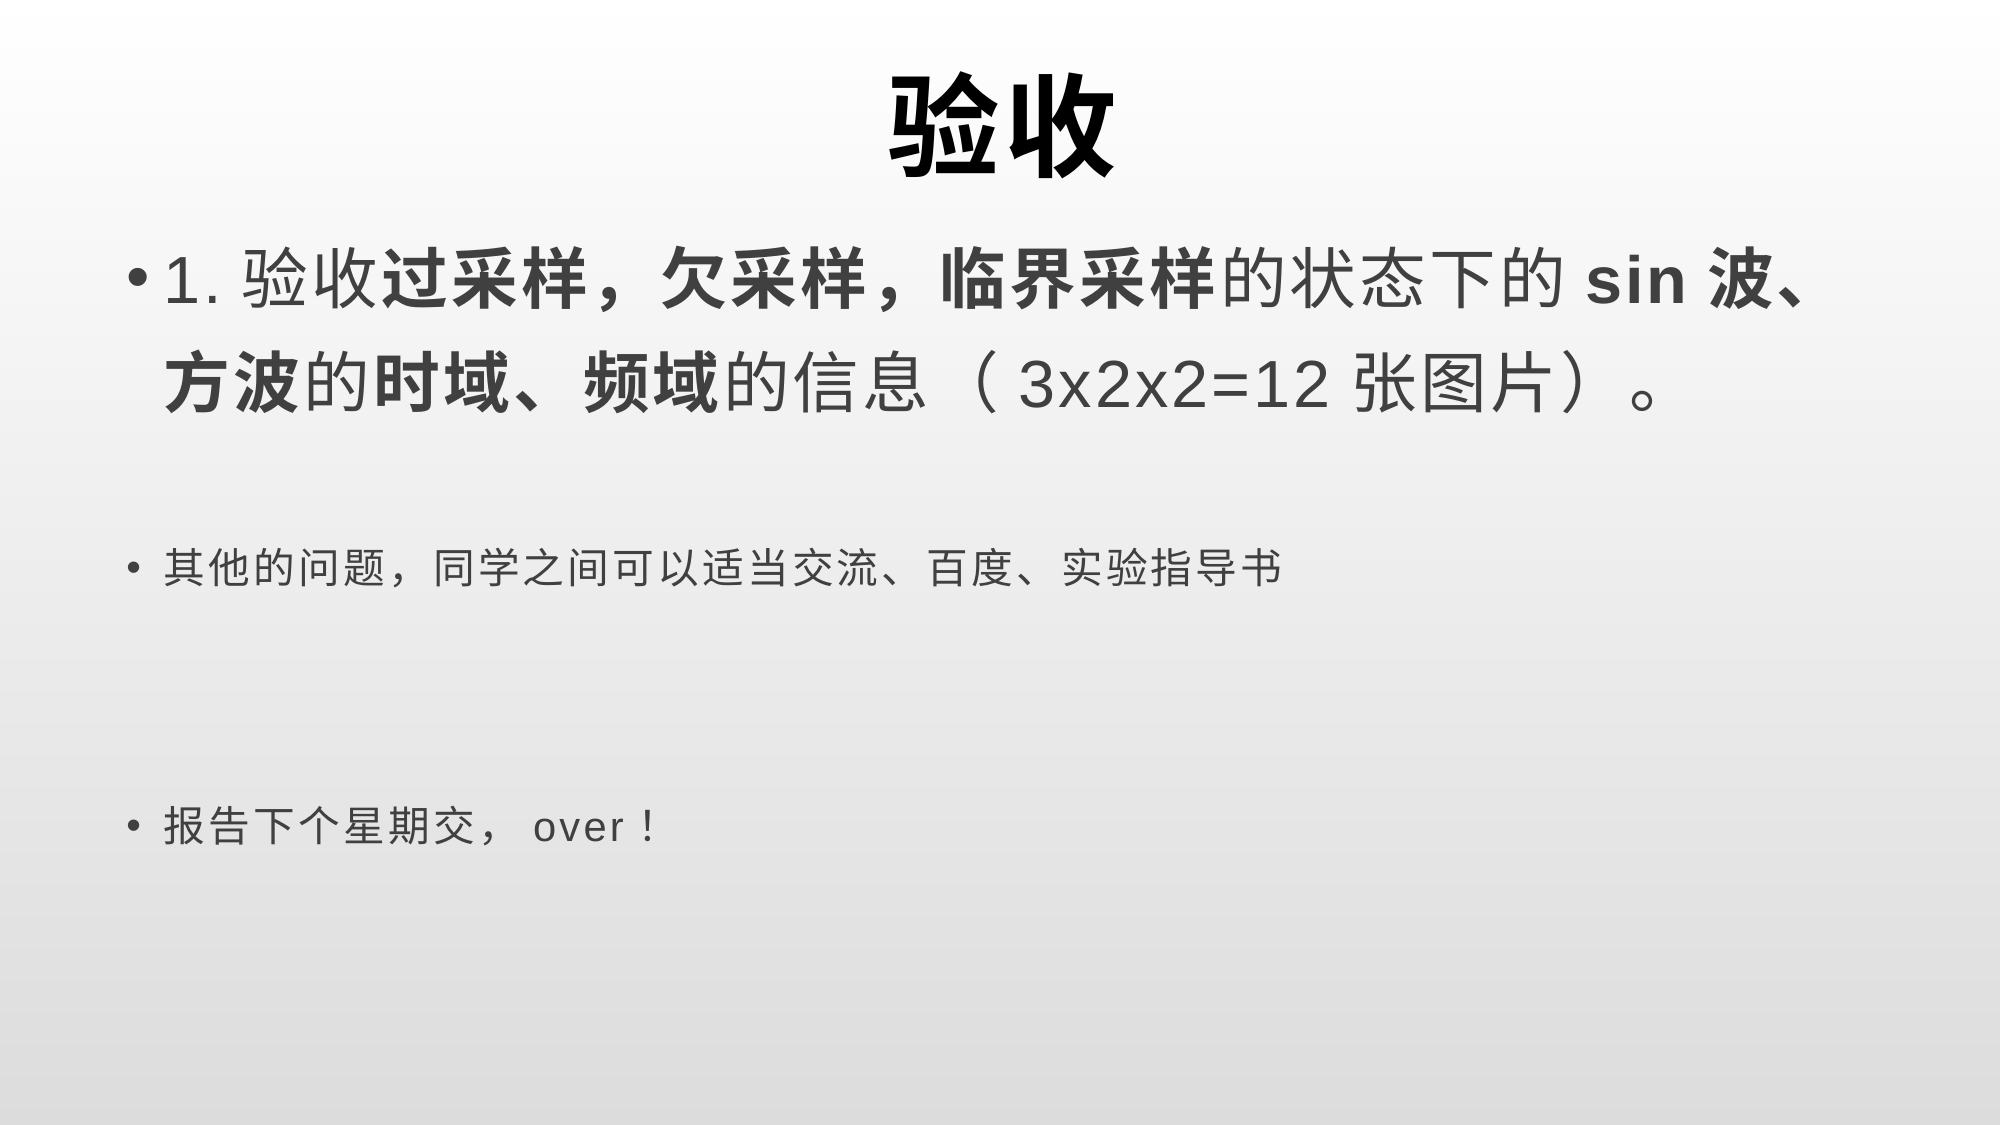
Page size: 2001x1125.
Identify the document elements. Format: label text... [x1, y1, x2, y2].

title 验收 [109, 70, 1891, 178]
list 1.验收过采样，欠采样，临界采样的状态下的sin波、方波的时域、频域的信息（3x2x2=12张图片）。 其他的问题，同学之间可以适当交流、百度、实验指导书 报告下个星期交，over！ [109, 212, 1891, 1040]
